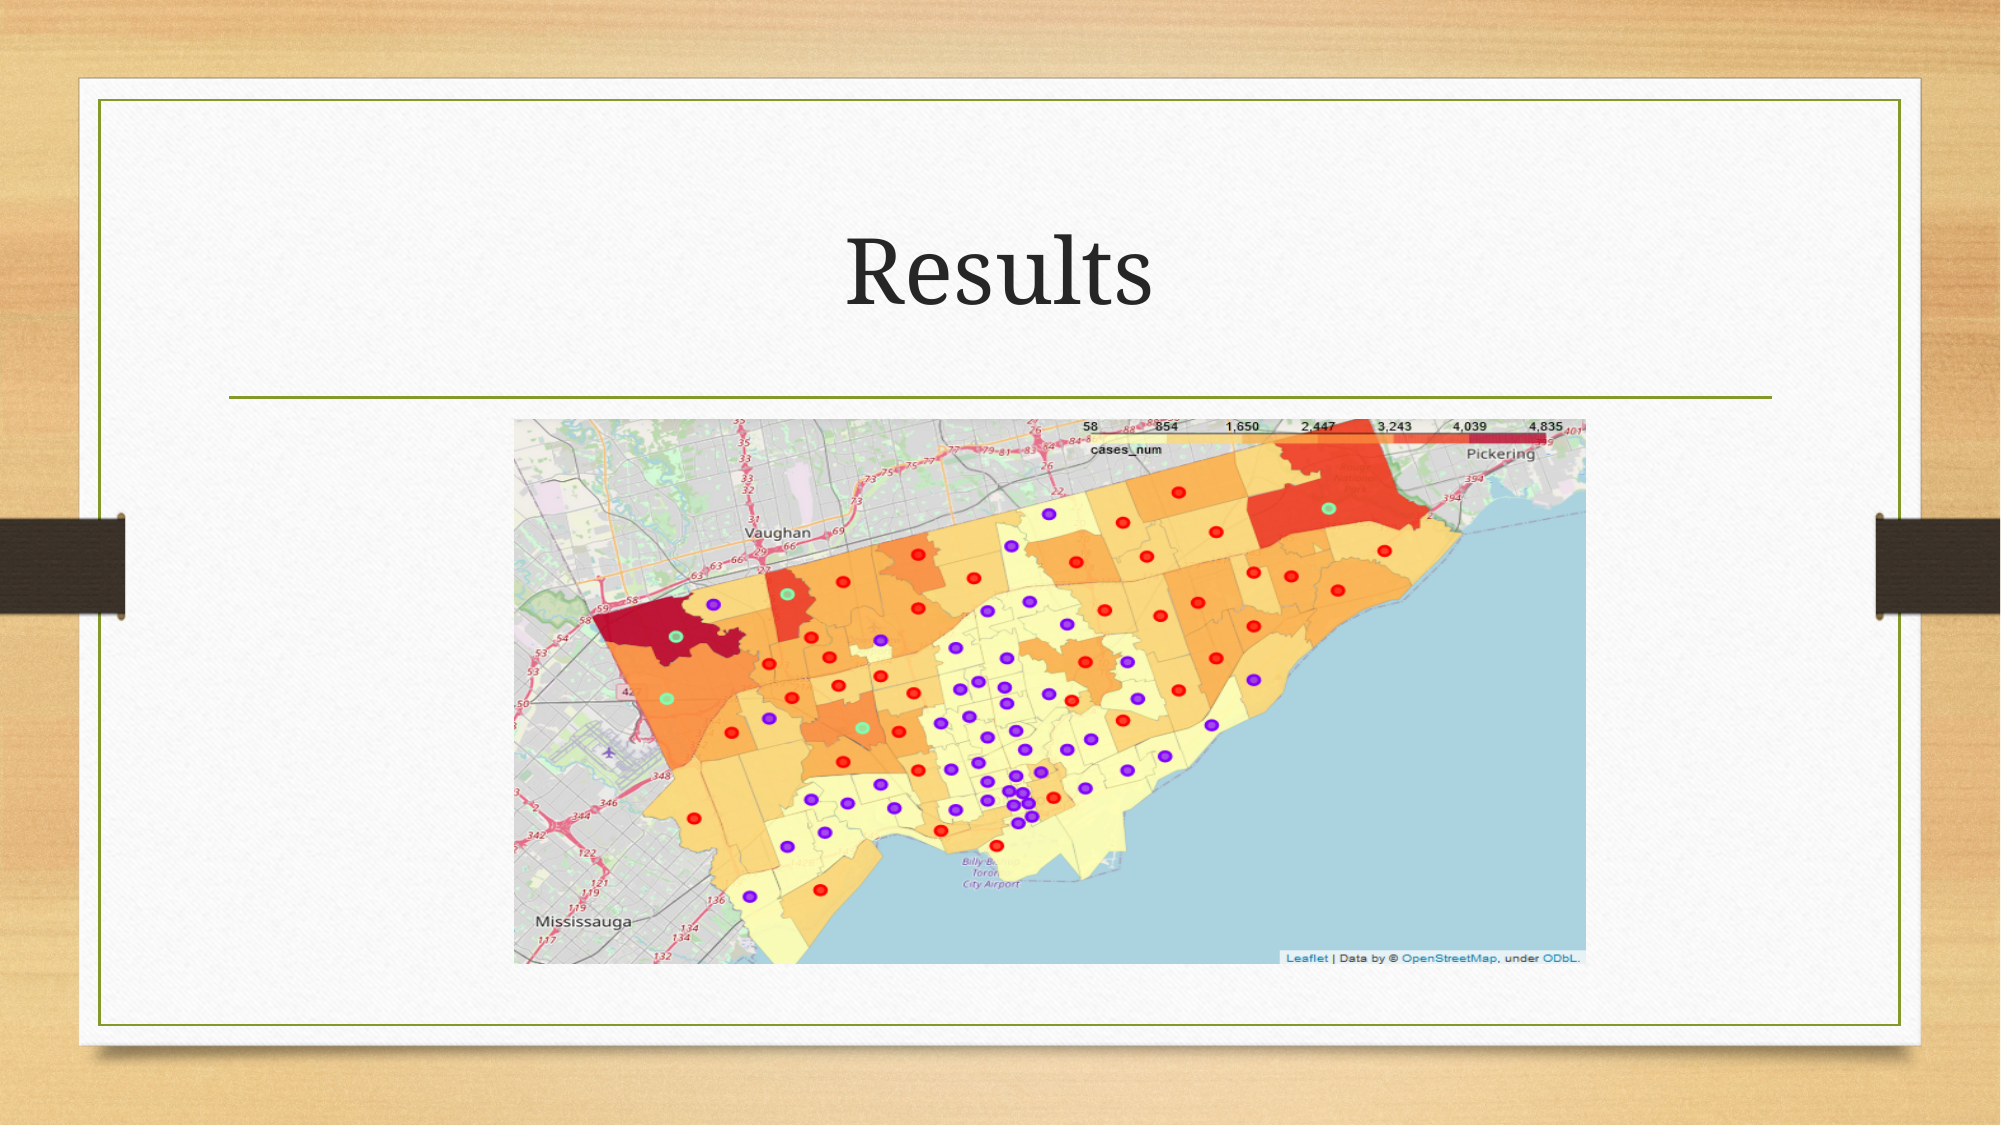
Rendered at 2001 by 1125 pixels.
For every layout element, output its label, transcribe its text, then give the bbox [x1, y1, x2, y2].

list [514, 419, 1586, 964]
title Results [212, 161, 1788, 375]
picture [0, 0, 2001, 1125]
